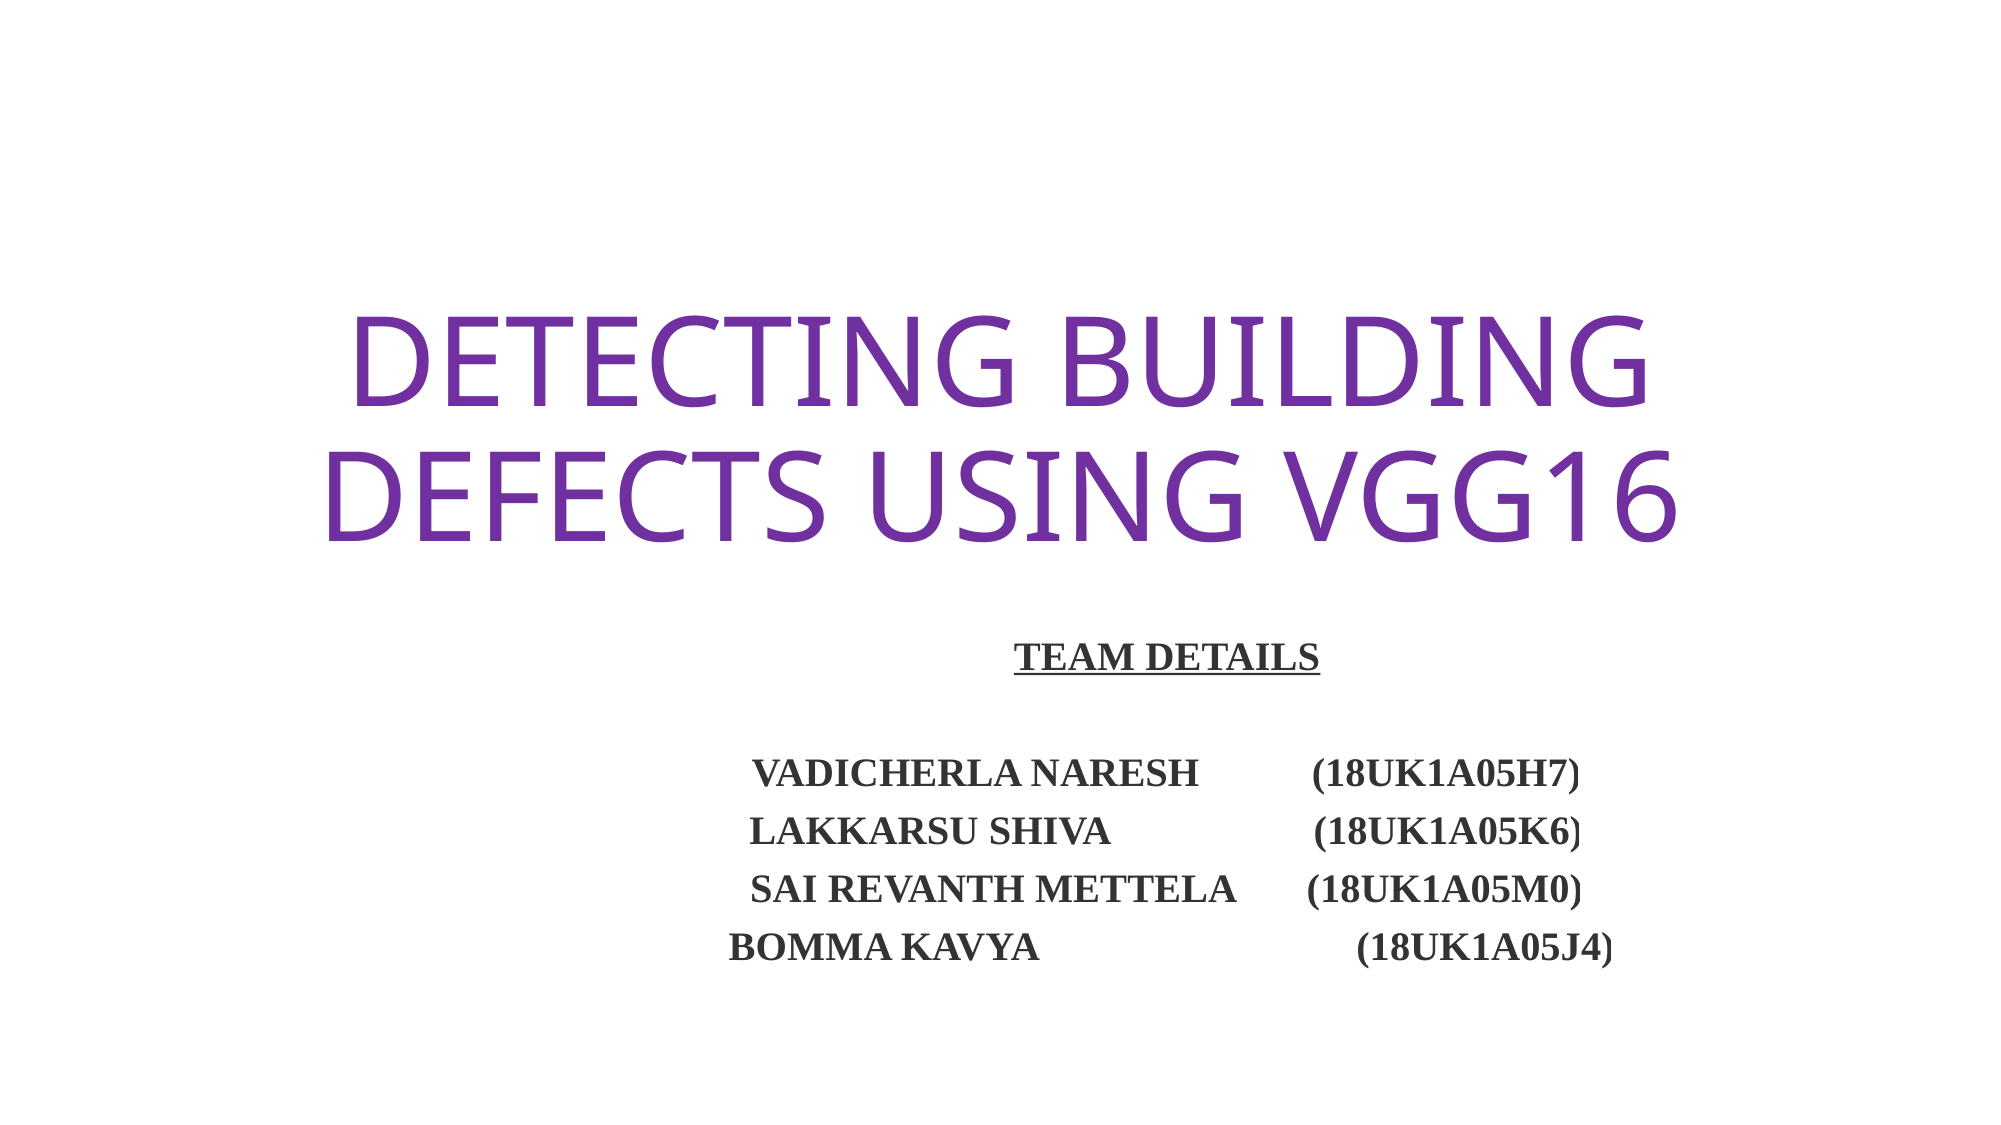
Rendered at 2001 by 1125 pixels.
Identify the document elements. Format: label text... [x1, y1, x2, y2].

title DETECTING BUILDING DEFECTS USING VGG16 [249, 184, 1750, 576]
subtitle TEAM DETAILS VADICHERLA NARESH (18UK1A05H7) LAKKARSU SHIVA (18UK1A05K6) SAI REVANTH METTELA (18UK1A05M0) BOMMA KAVYA (18UK1A05J4) [584, 628, 1750, 983]
